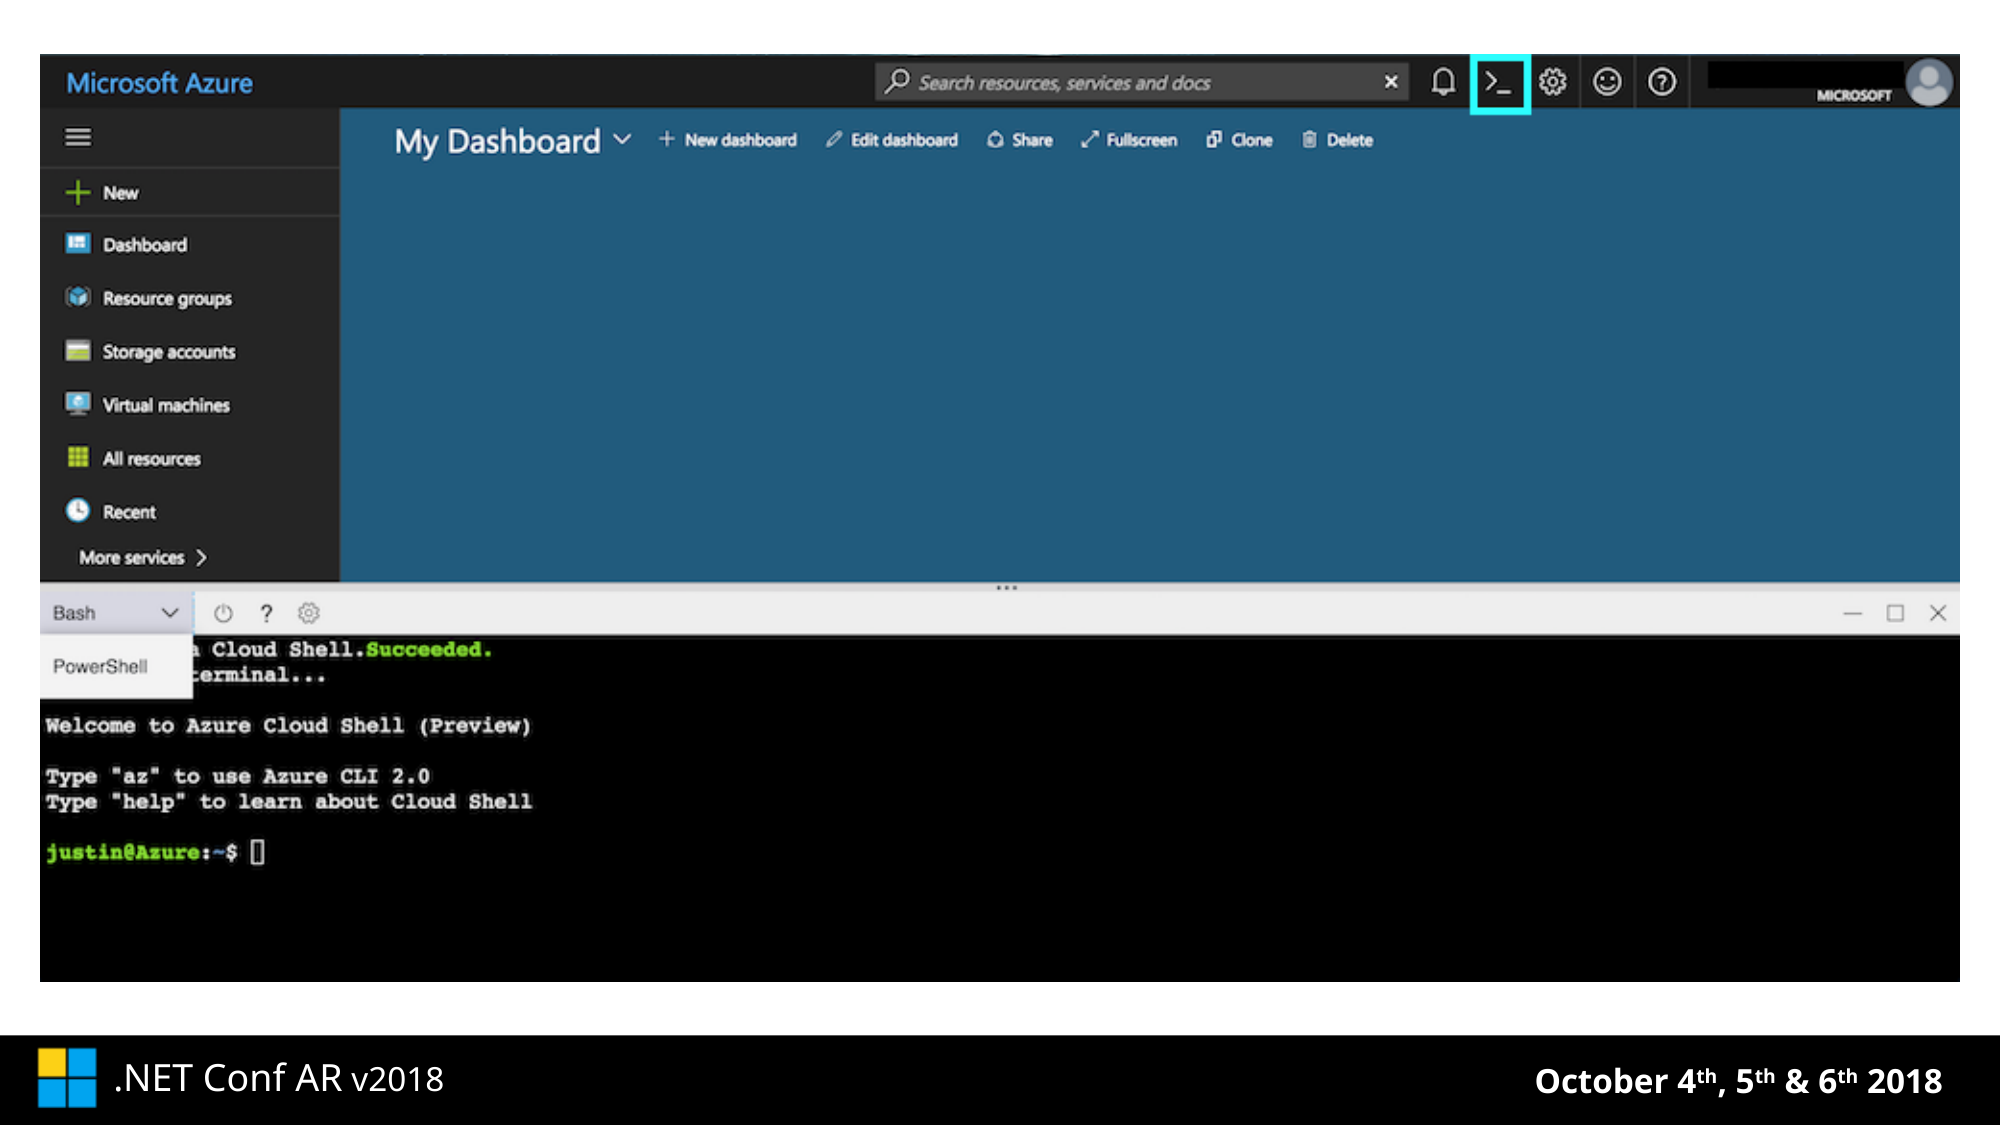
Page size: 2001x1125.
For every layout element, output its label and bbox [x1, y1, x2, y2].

picture [36, 1046, 99, 1110]
picture [40, 54, 1960, 982]
